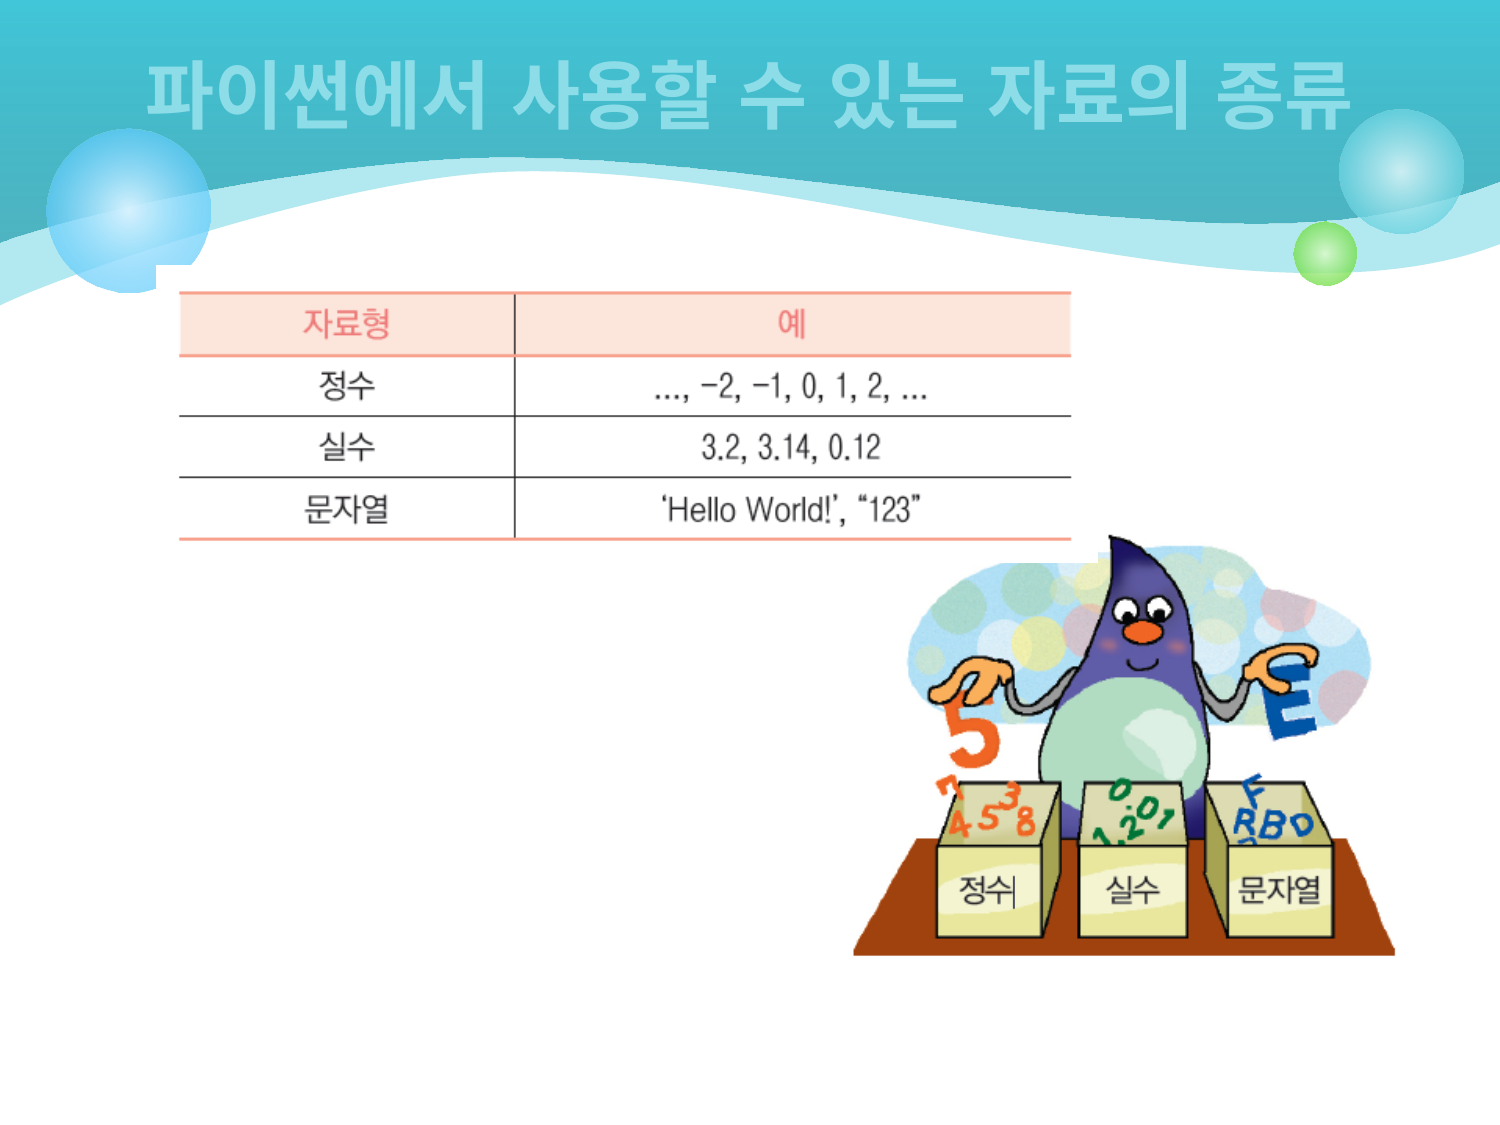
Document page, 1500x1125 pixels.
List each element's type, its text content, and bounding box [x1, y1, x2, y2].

picture [821, 503, 1500, 993]
picture [156, 265, 1098, 563]
title 파이썬에서 사용할 수 있는 자료의 종류 [75, 0, 1425, 188]
